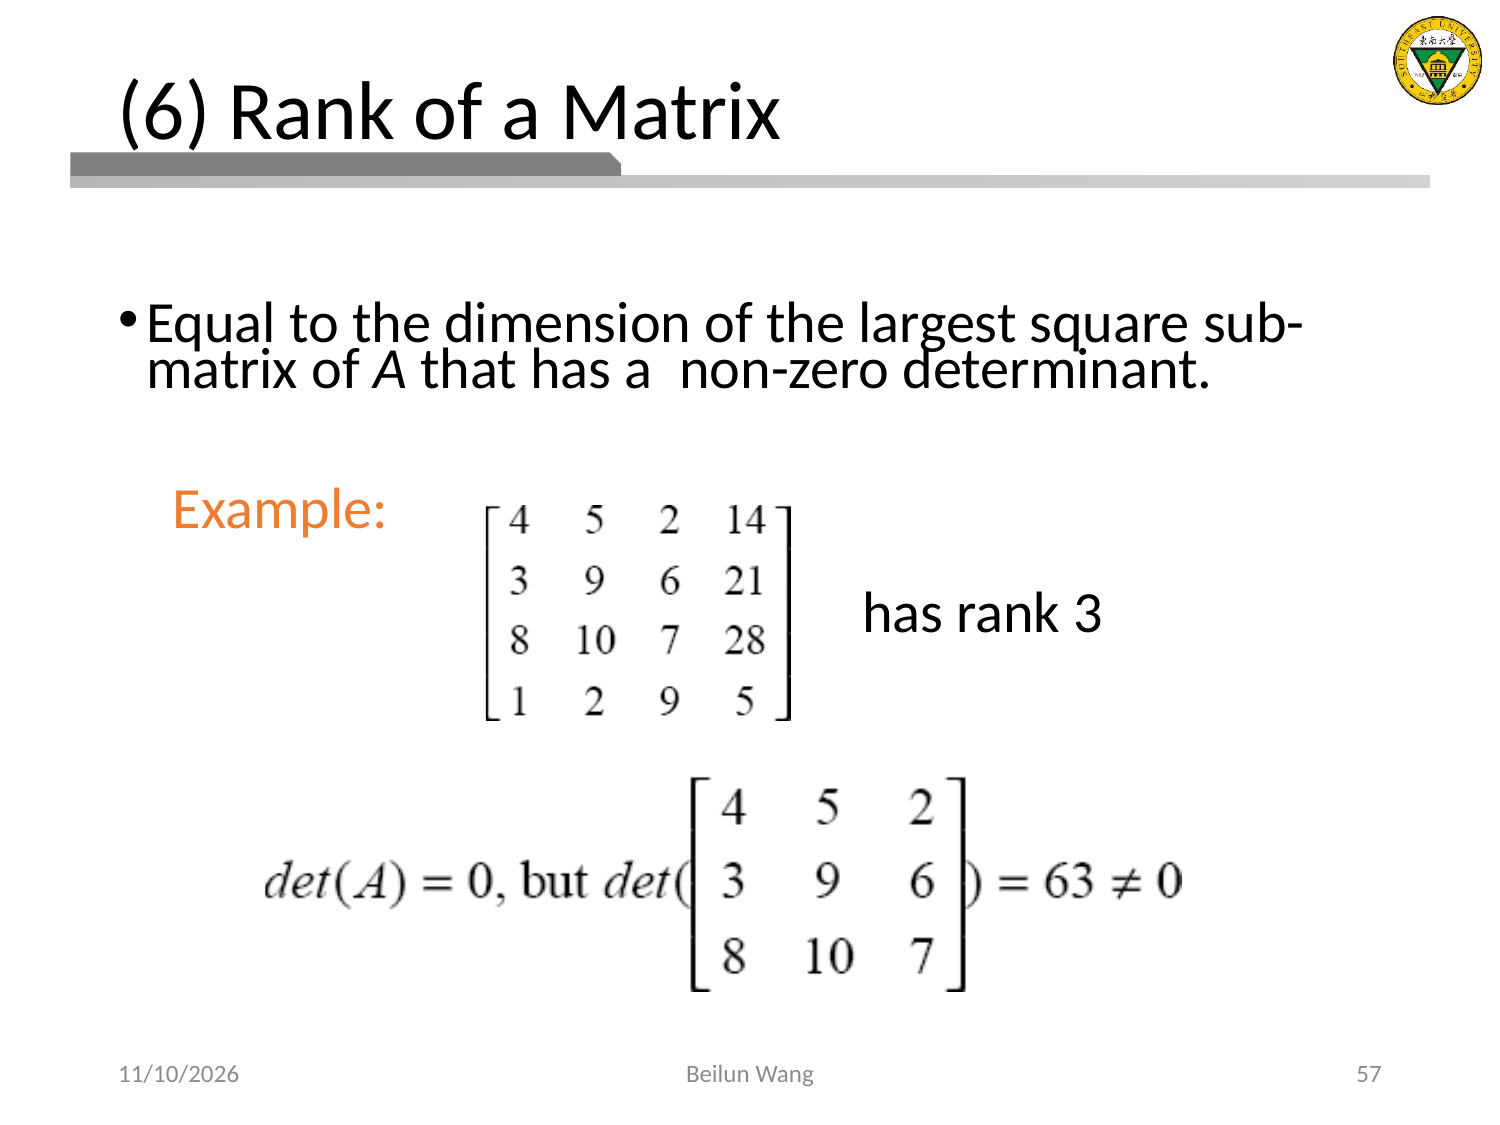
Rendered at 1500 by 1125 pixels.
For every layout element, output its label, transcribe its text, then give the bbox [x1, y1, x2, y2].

text_box Equal to the dimension of the largest square sub-matrix of A that has a non-zero determinant. Example: has rank 3 [115, 298, 1380, 644]
text_box [264, 776, 1182, 992]
footer Beilun Wang [496, 1042, 1004, 1103]
slide_number 57 [1059, 1042, 1397, 1103]
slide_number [103, 1042, 441, 1103]
picture [1393, 16, 1482, 105]
title (6) Rank of a Matrix [103, 59, 1361, 156]
text_box [485, 644, 791, 721]
